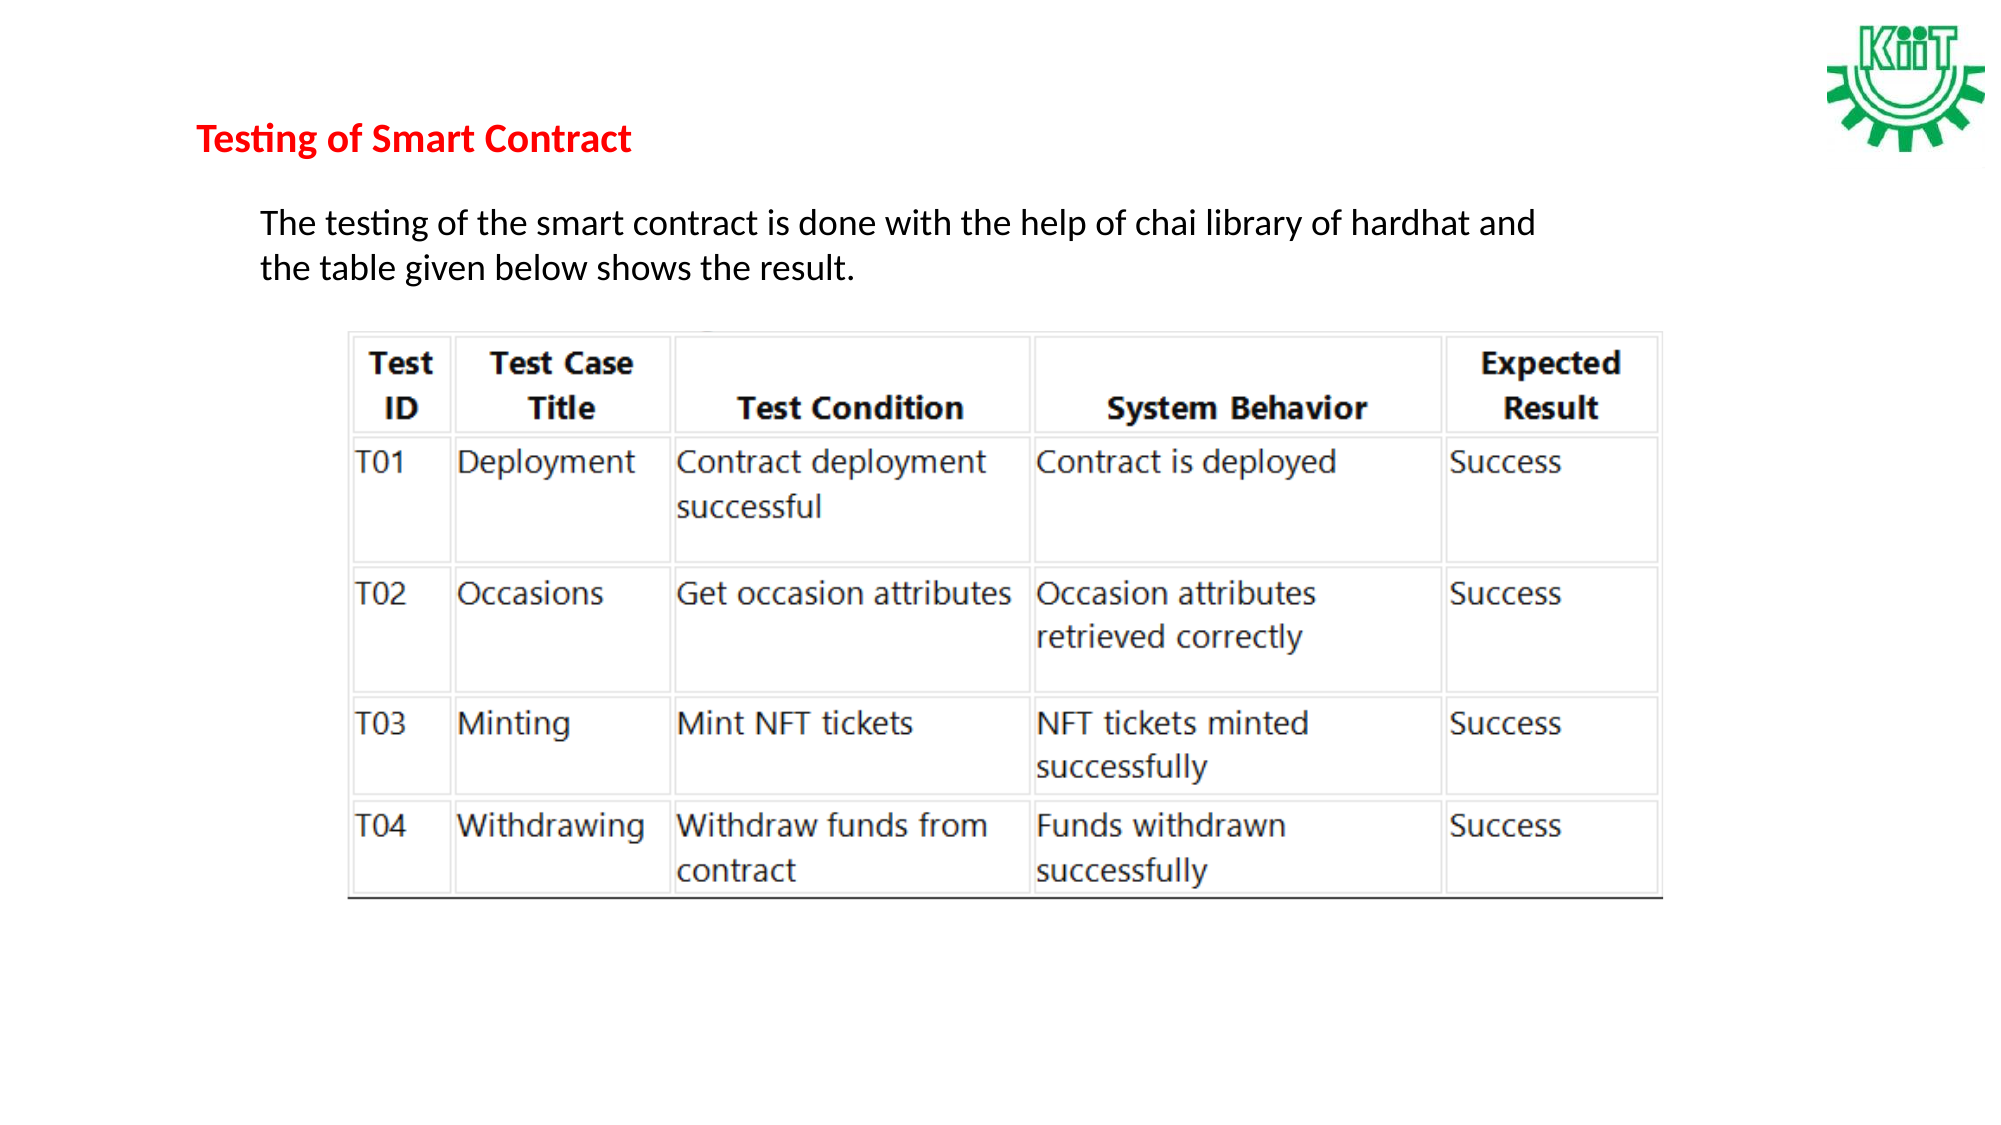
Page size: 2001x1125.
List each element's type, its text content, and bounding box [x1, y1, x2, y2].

text_box The testing of the smart contract is done with the help of chai library of hardhat and the table given below shows the result. [245, 190, 1558, 296]
picture [1827, 10, 1985, 169]
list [336, 331, 1664, 901]
text_box Testing of Smart Contract [181, 103, 849, 169]
